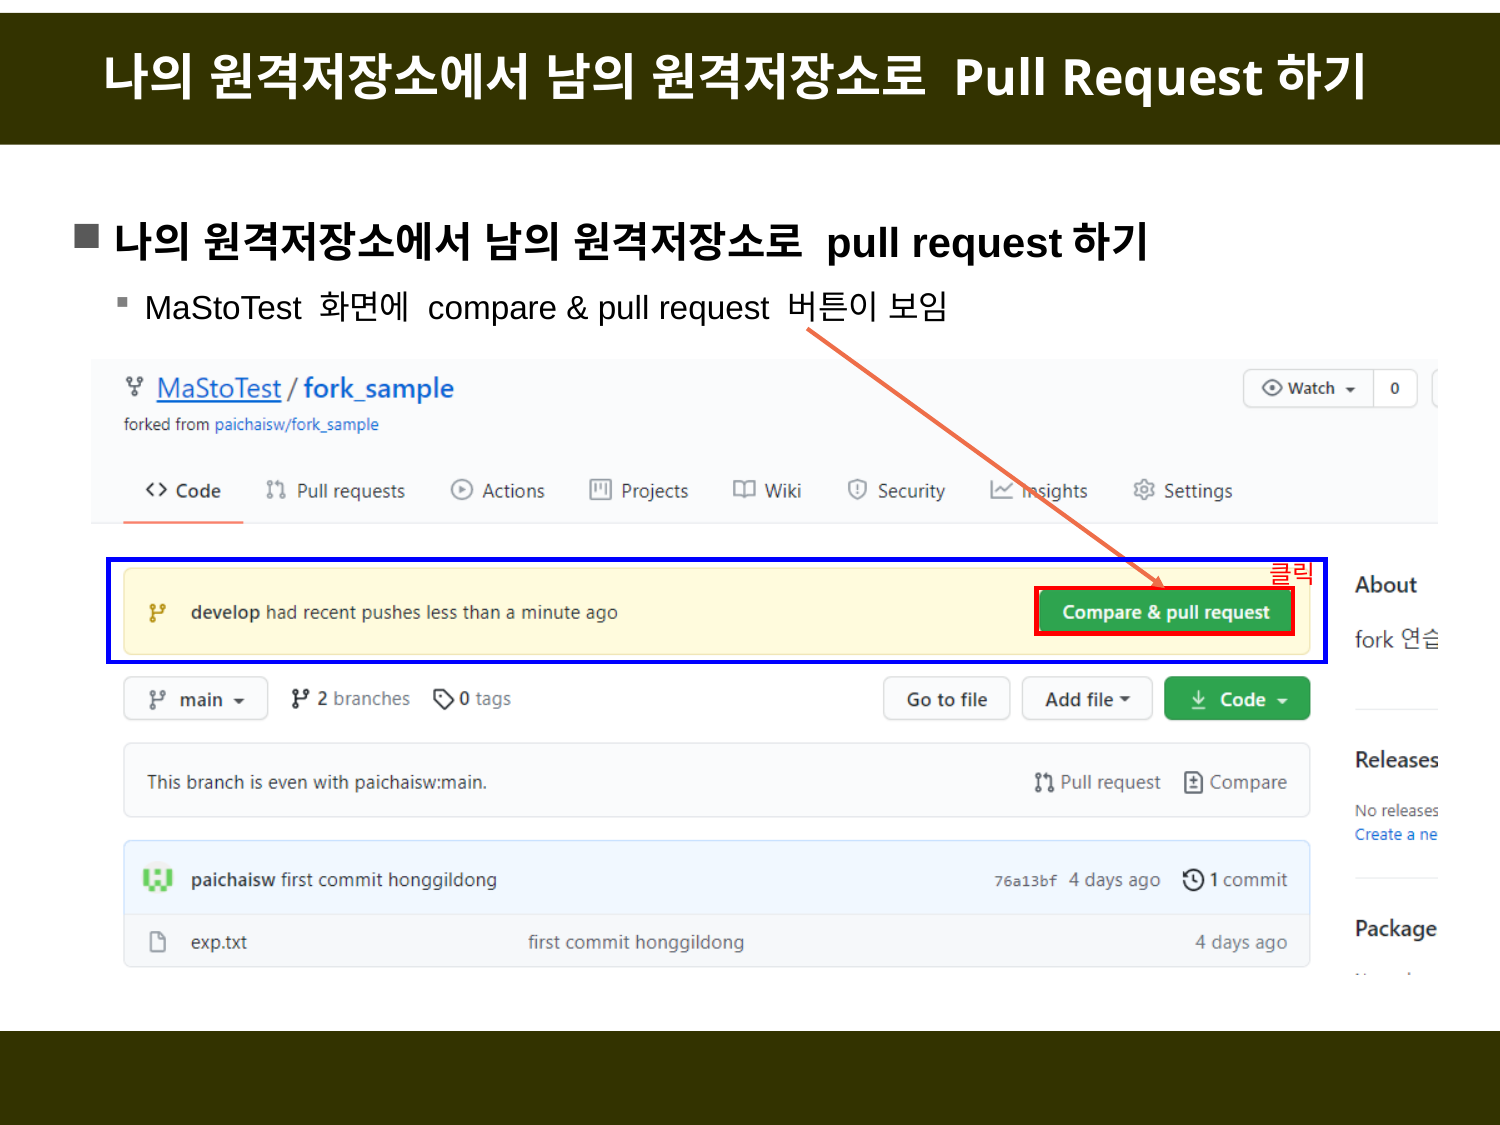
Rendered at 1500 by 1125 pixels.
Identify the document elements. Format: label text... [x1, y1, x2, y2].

text_box 나의 원격저장소에서 남의 원격저장소로 pull request하기 MaStoTest 화면에 compare & pull request 버튼이 보임 [56, 183, 1474, 821]
title 나의 원격저장소에서 남의 원격저장소로 Pull Request하기 [88, 31, 1441, 126]
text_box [807, 328, 1165, 589]
picture [91, 359, 1438, 975]
